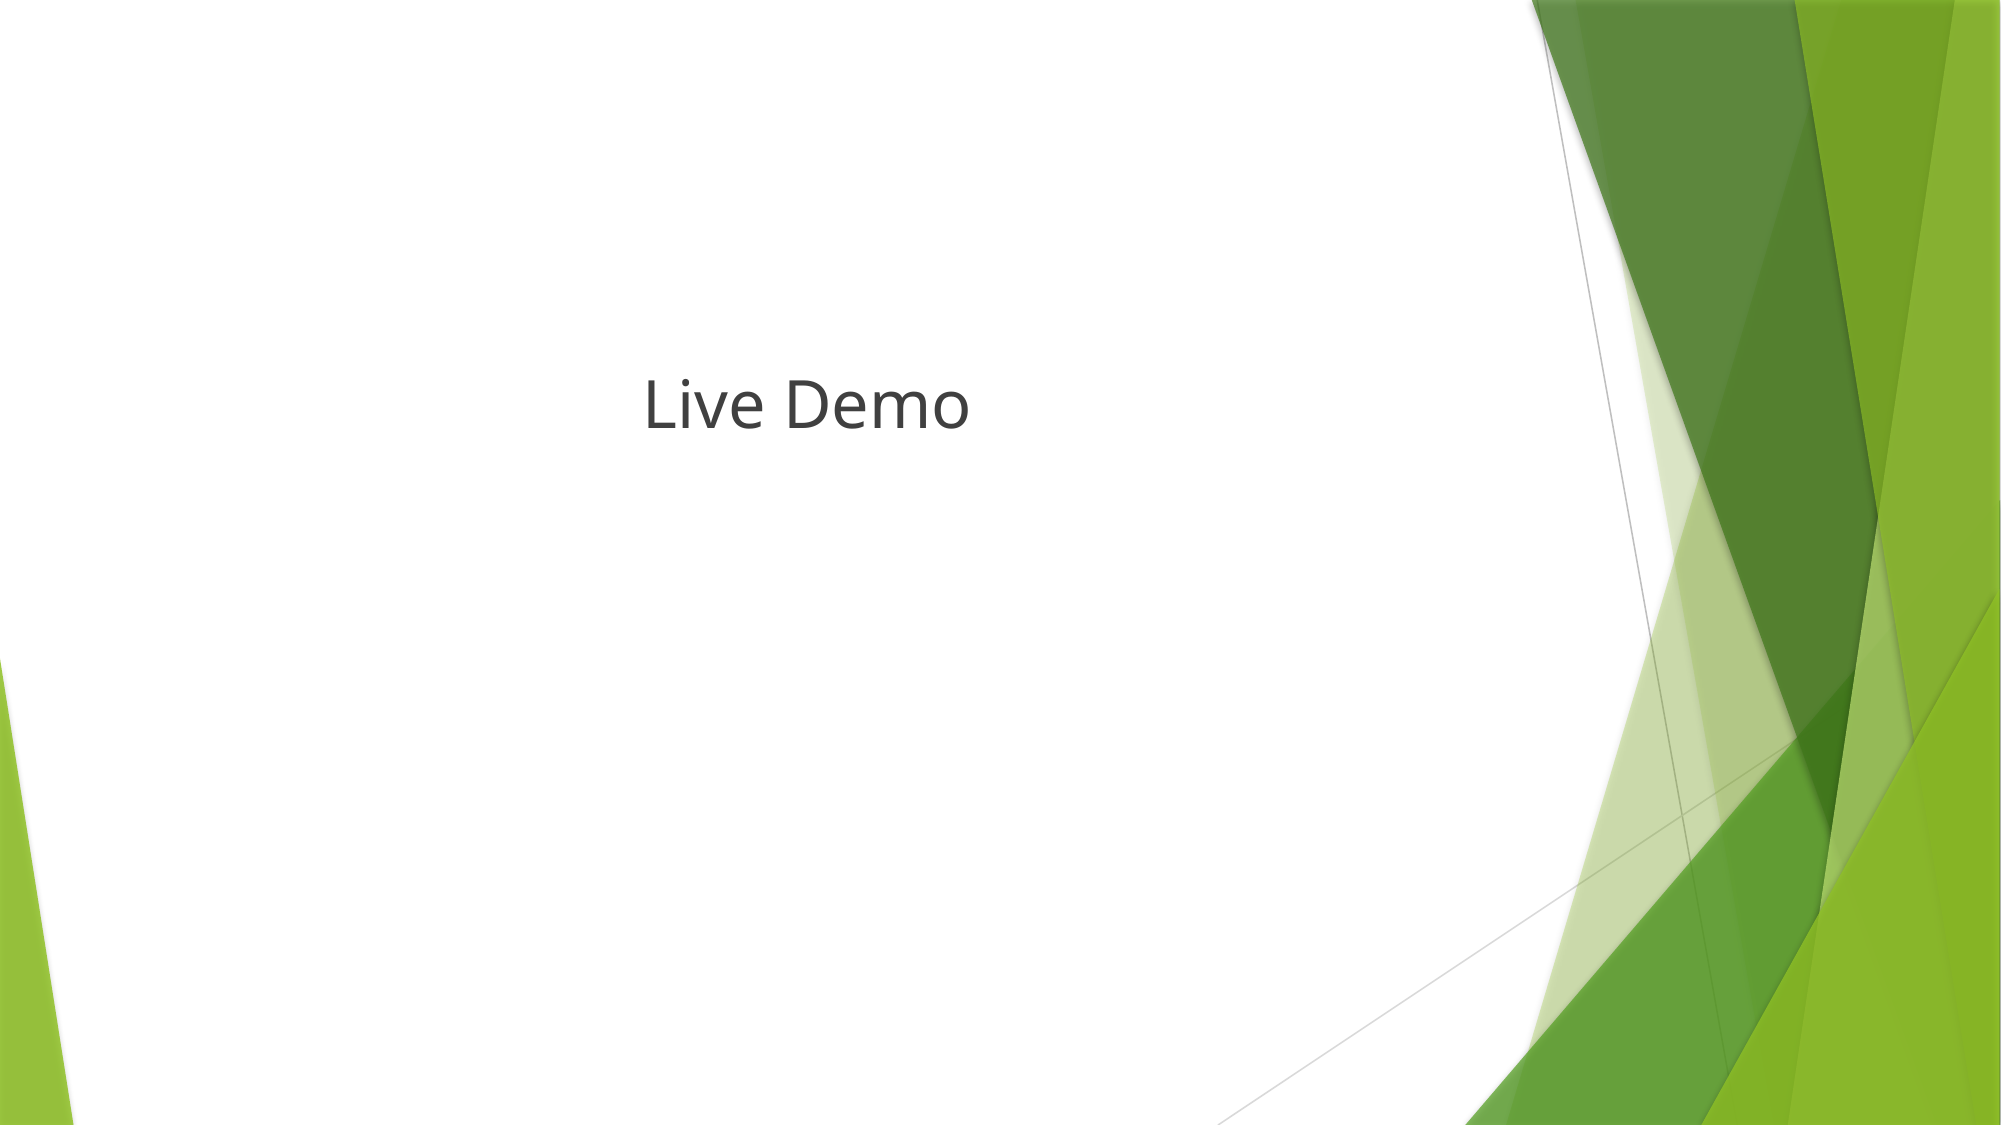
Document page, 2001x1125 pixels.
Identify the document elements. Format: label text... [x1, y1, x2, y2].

list Live Demo [111, 354, 1522, 992]
